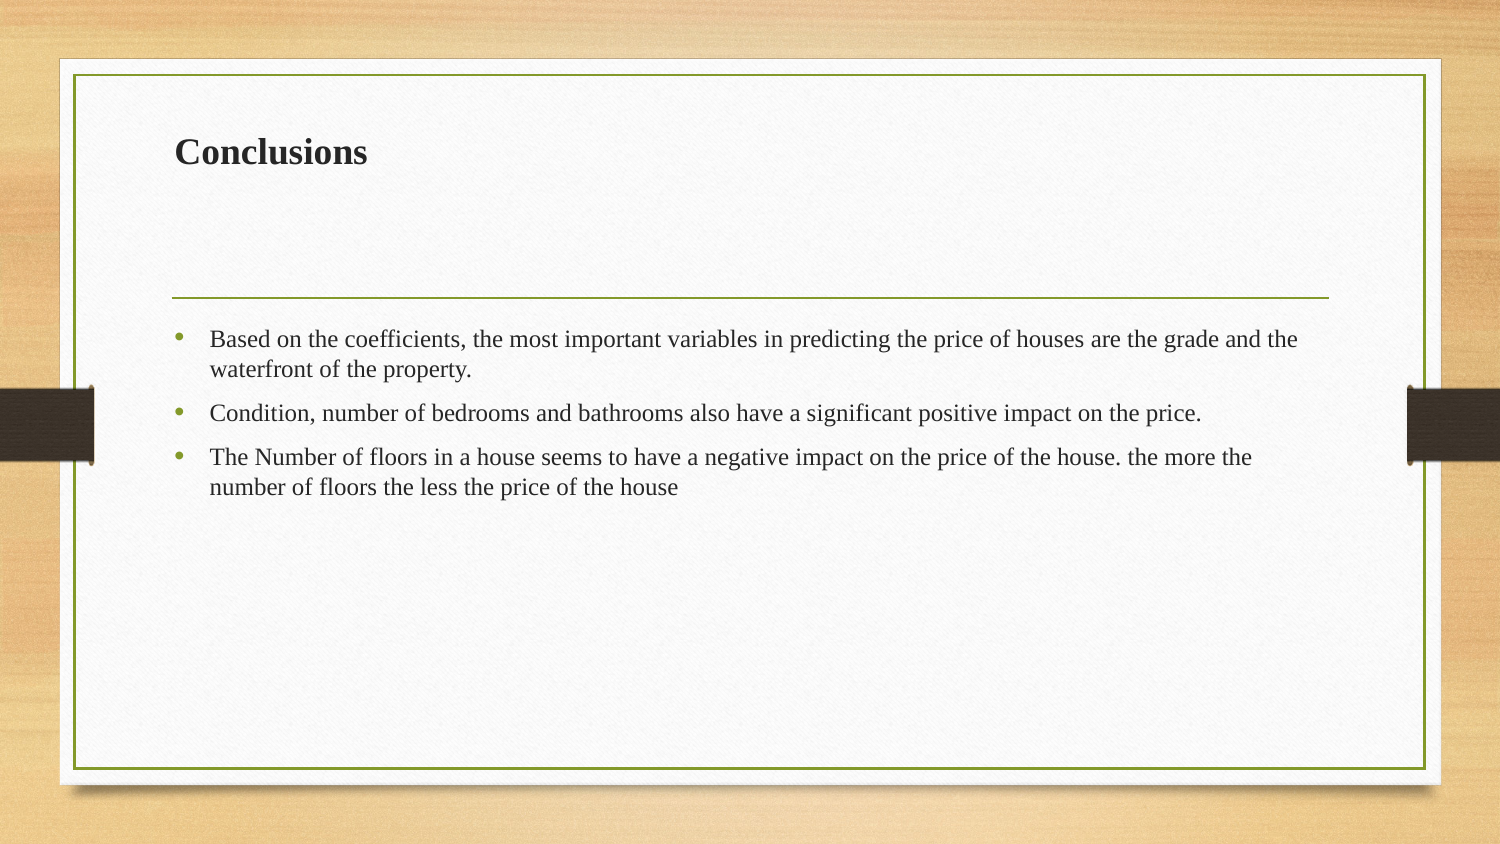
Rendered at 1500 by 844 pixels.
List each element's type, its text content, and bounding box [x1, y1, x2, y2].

list Based on the coefficients, the most important variables in predicting the price of houses are the grade and the waterfront of the property. Condition, number of bedrooms and bathrooms also have a significant positive impact on the price. The Number of floors in a house seems to have a negative impact on the price of the house. the more the number of floors the less the price of the house [159, 314, 1341, 723]
title Conclusions [159, 120, 1341, 179]
picture [0, 0, 1500, 844]
